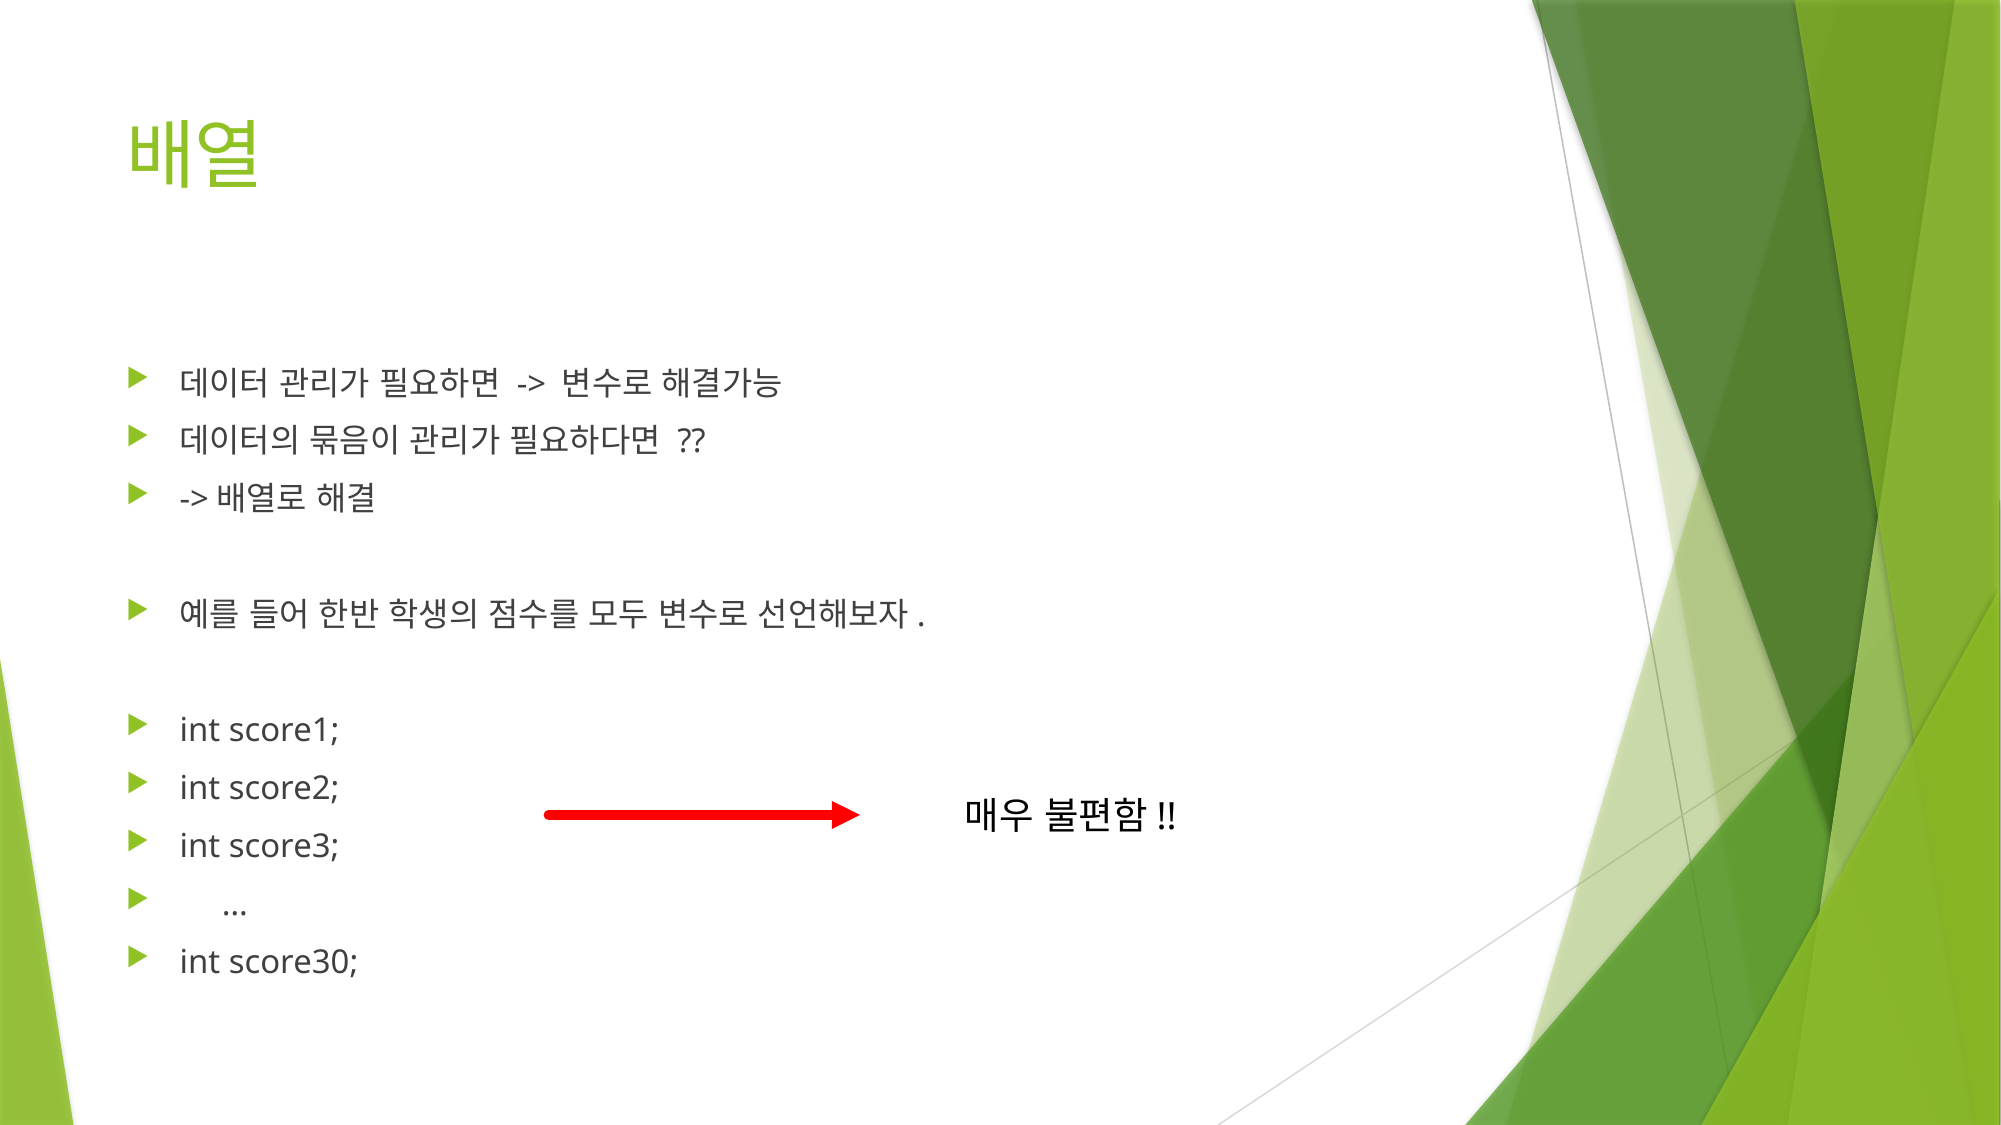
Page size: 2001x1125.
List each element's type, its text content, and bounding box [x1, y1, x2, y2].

list 데이터 관리가 필요하면 -> 변수로 해결가능 데이터의 묶음이 관리가 필요하다면 ?? ->배열로 해결 예를 들어 한반 학생의 점수를 모두 변수로 선언해보자. int score1; int score2; int score3; … int score30; [111, 354, 1522, 992]
title 배열 [111, 99, 1522, 317]
text_box 매우 불편함!! [949, 784, 1444, 845]
